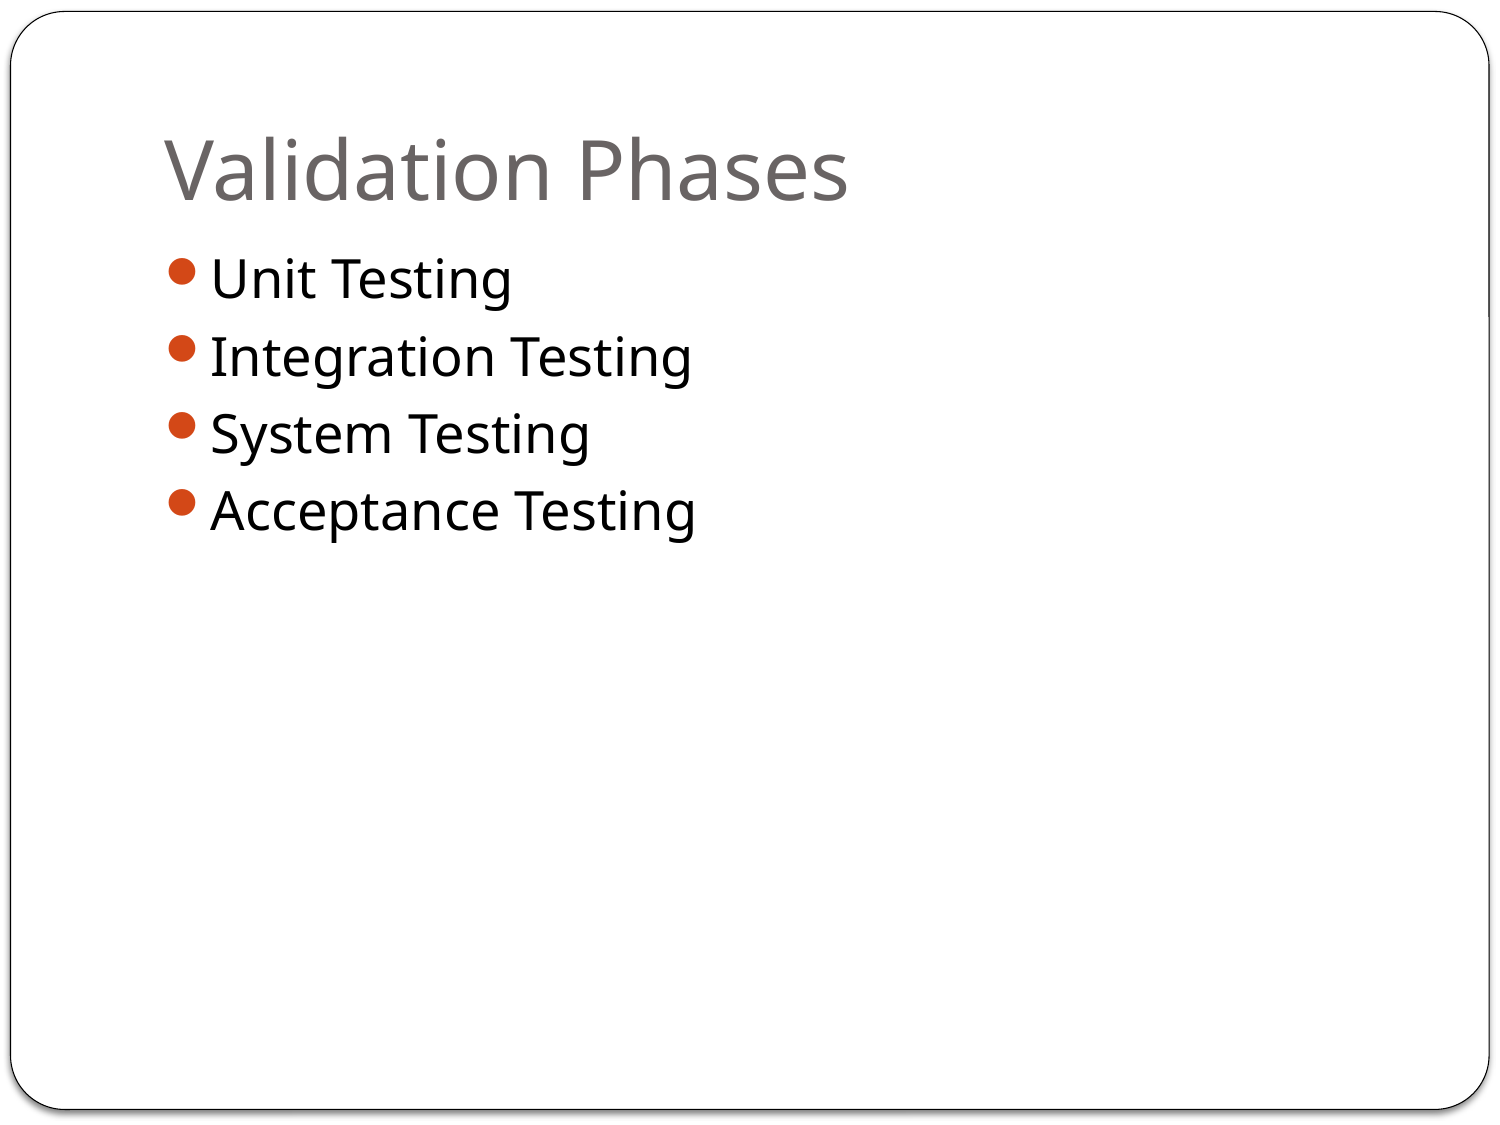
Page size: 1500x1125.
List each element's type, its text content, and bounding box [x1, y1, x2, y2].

title Validation Phases [150, 45, 1425, 233]
list Unit Testing Integration Testing System Testing Acceptance Testing [150, 237, 1425, 988]
